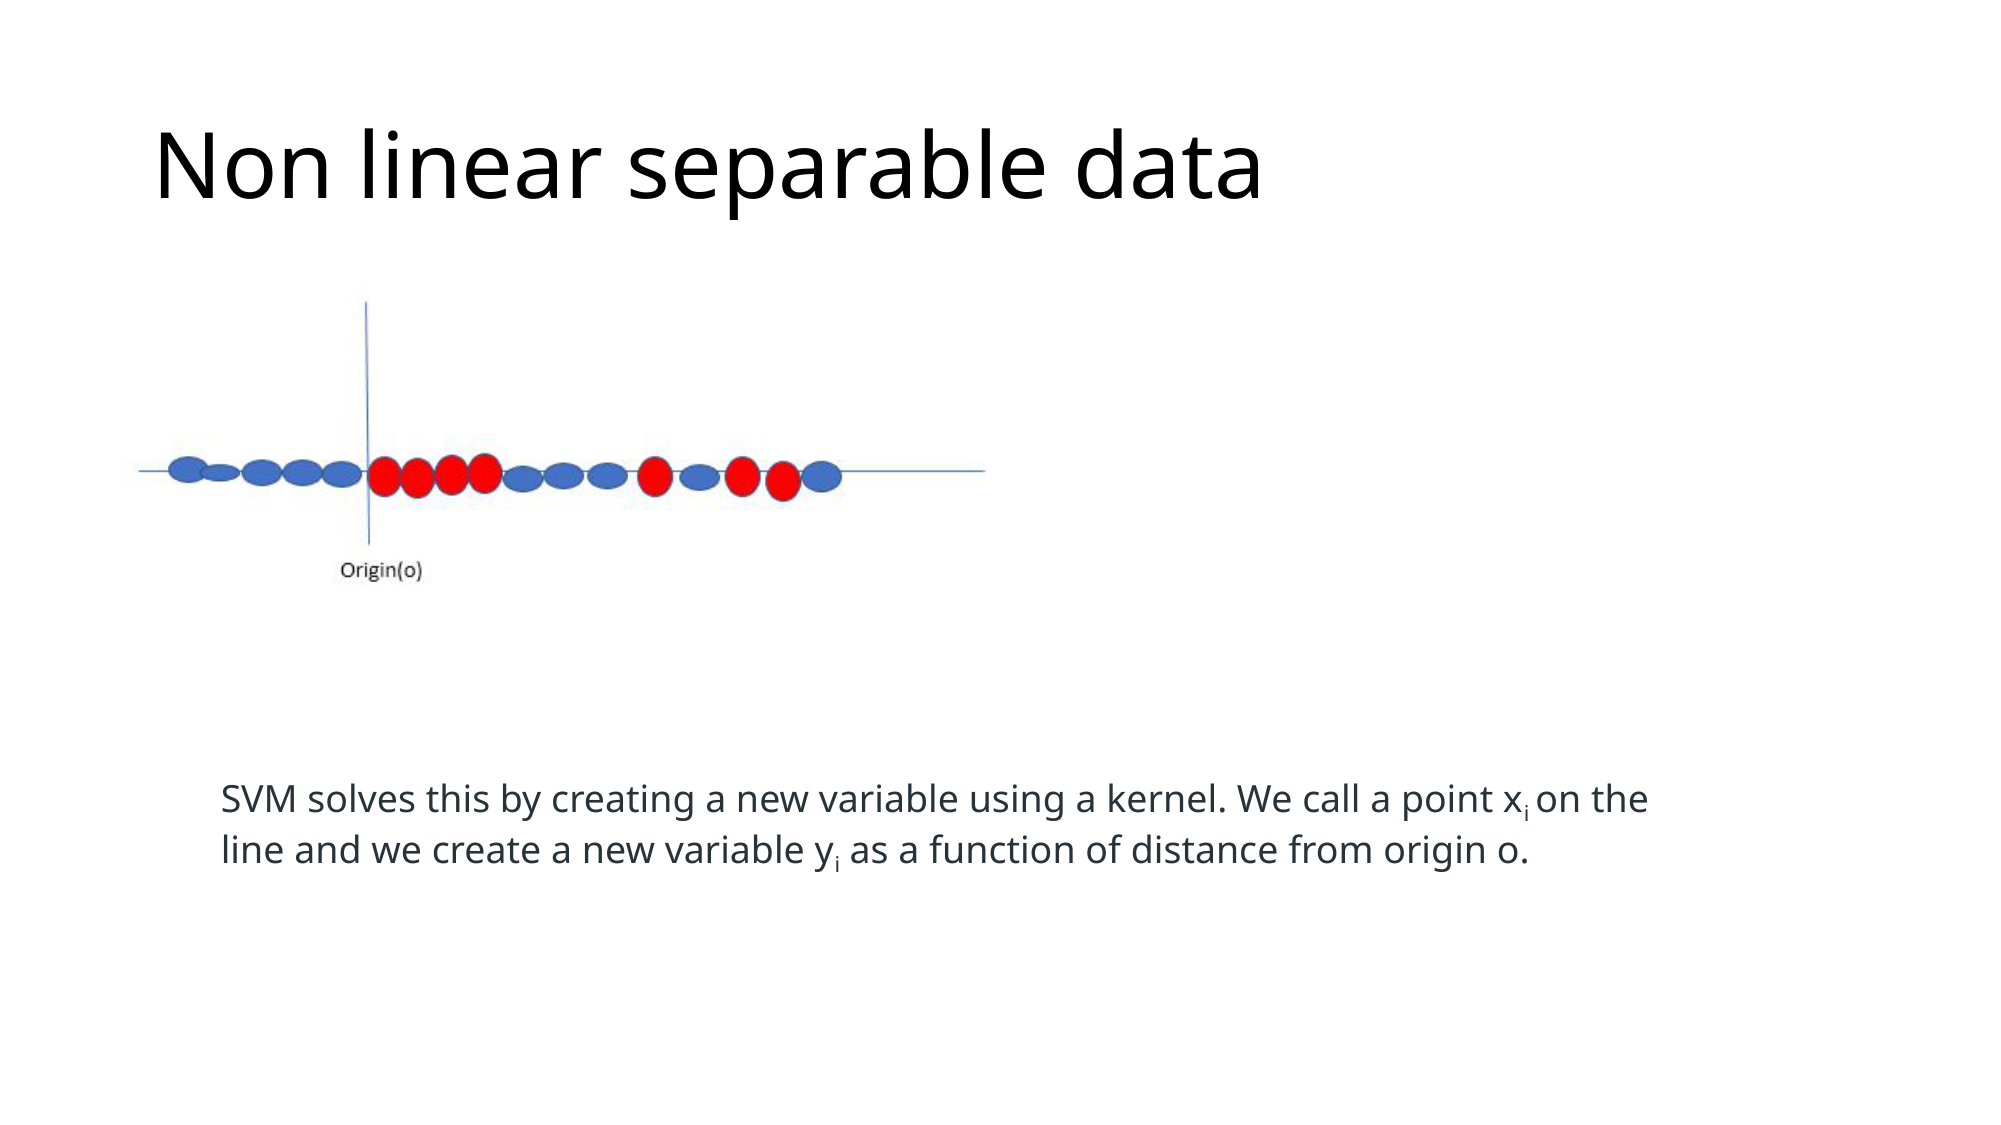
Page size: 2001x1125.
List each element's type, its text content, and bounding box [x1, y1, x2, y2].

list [120, 259, 986, 593]
text_box SVM solves this by creating a new variable using a kernel. We call a point xi on the line and we create a new variable yi as a function of distance from origin o. [206, 767, 1700, 885]
title Non linear separable data [137, 59, 1863, 278]
